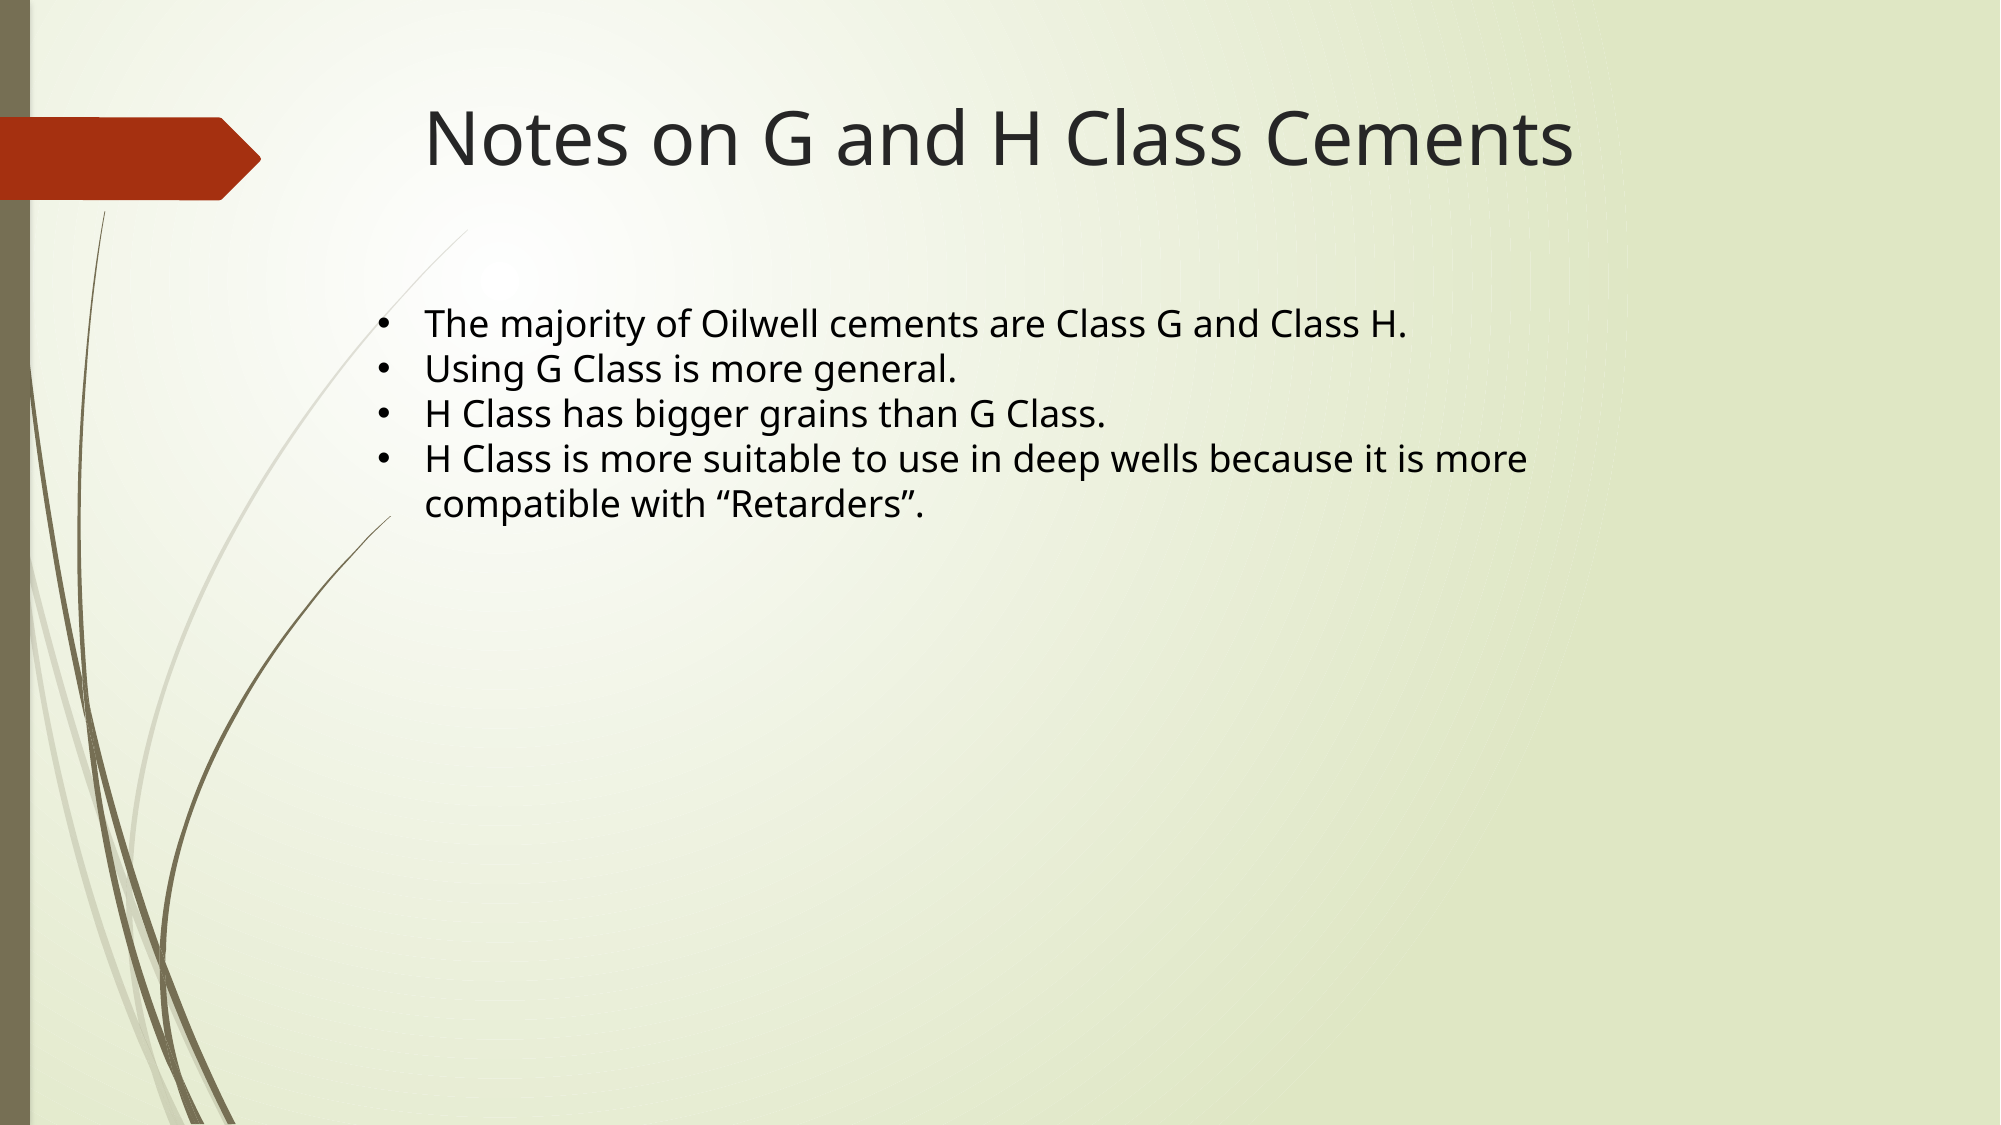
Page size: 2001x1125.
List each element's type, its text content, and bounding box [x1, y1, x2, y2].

text_box The majority of Oilwell cements are Class G and Class H. Using G Class is more general. H Class has bigger grains than G Class. H Class is more suitable to use in deep wells because it is more compatible with “Retarders”. [362, 293, 1638, 533]
title Notes on G and H Class Cements [269, 82, 1731, 293]
